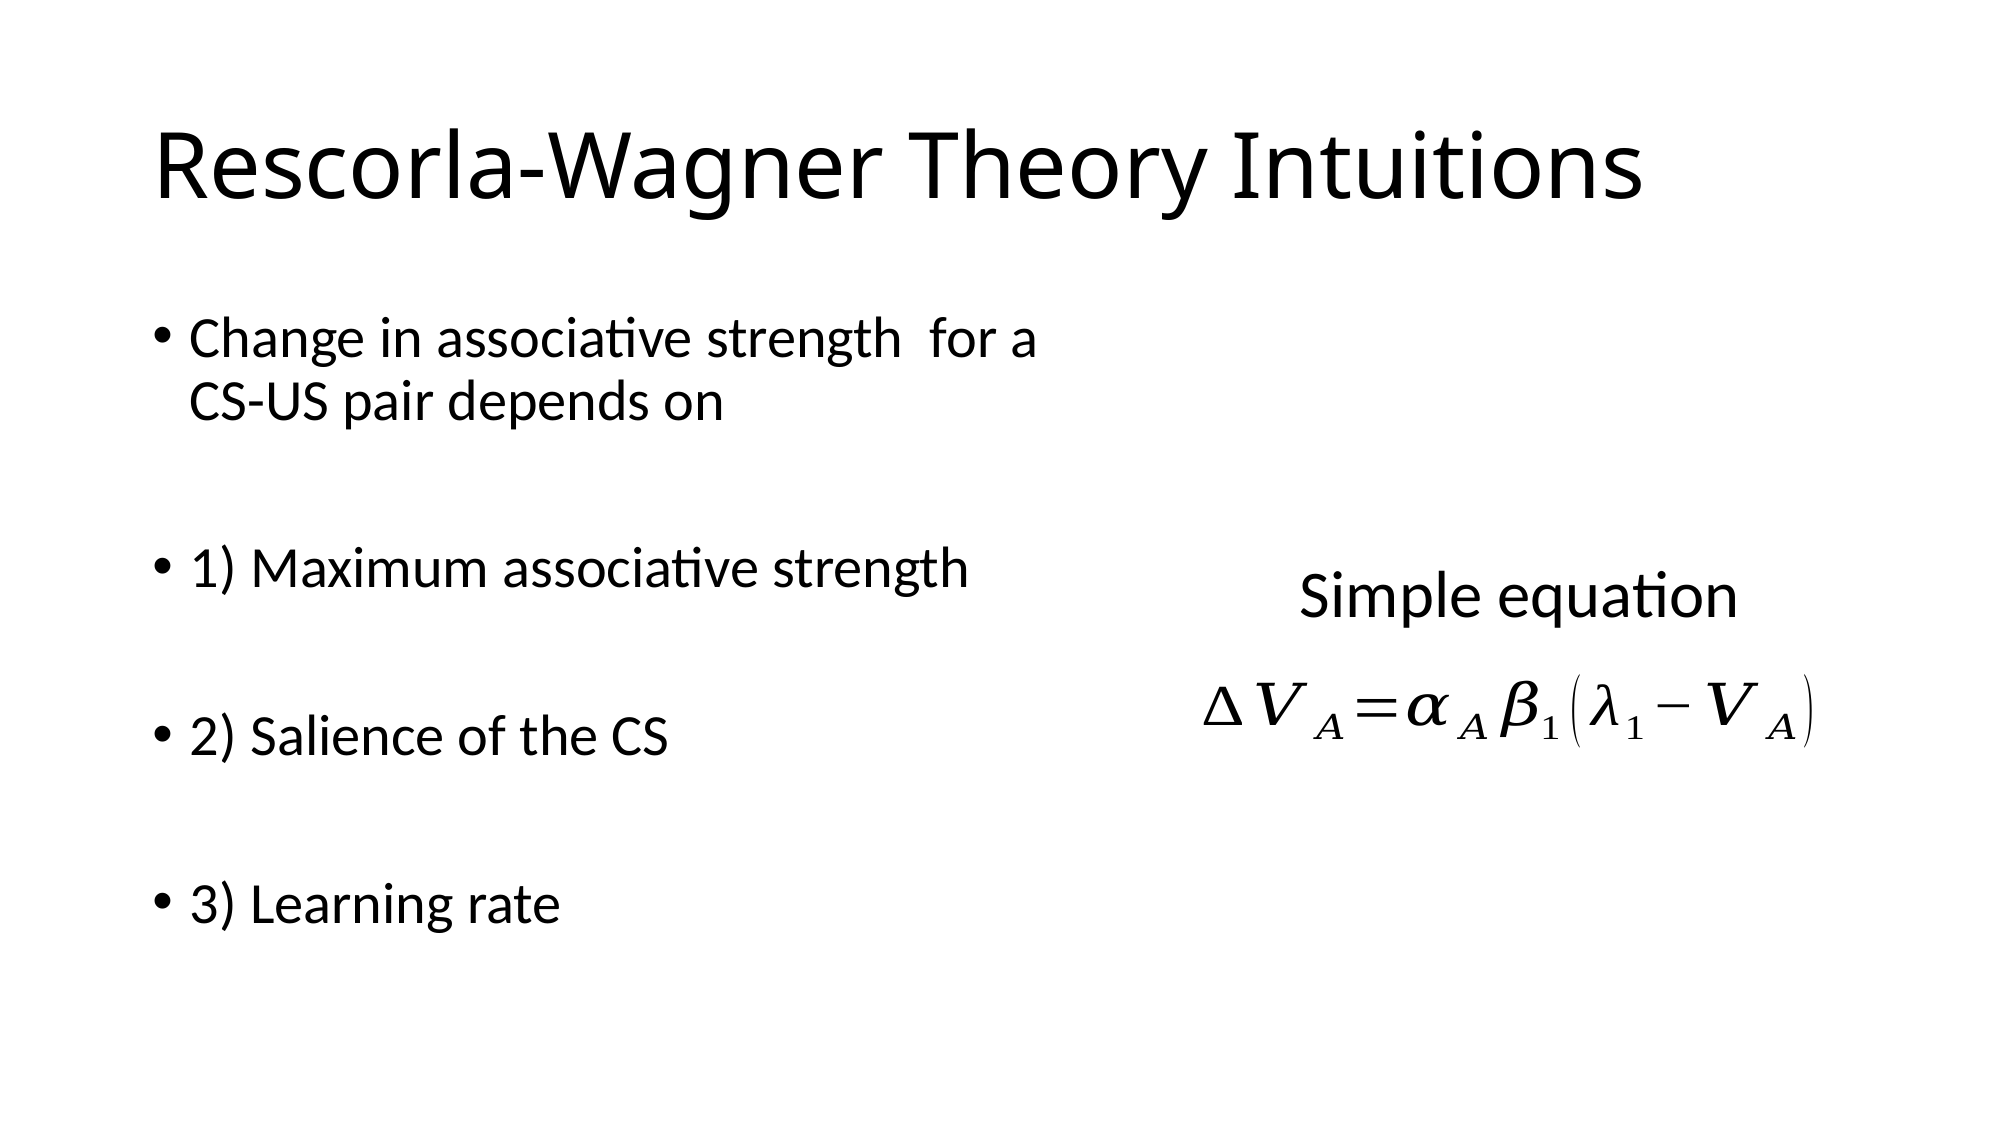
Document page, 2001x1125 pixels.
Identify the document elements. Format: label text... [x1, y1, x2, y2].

title Rescorla-Wagner Theory Intuitions [137, 59, 1863, 278]
text_box Simple equation [1248, 543, 1792, 639]
